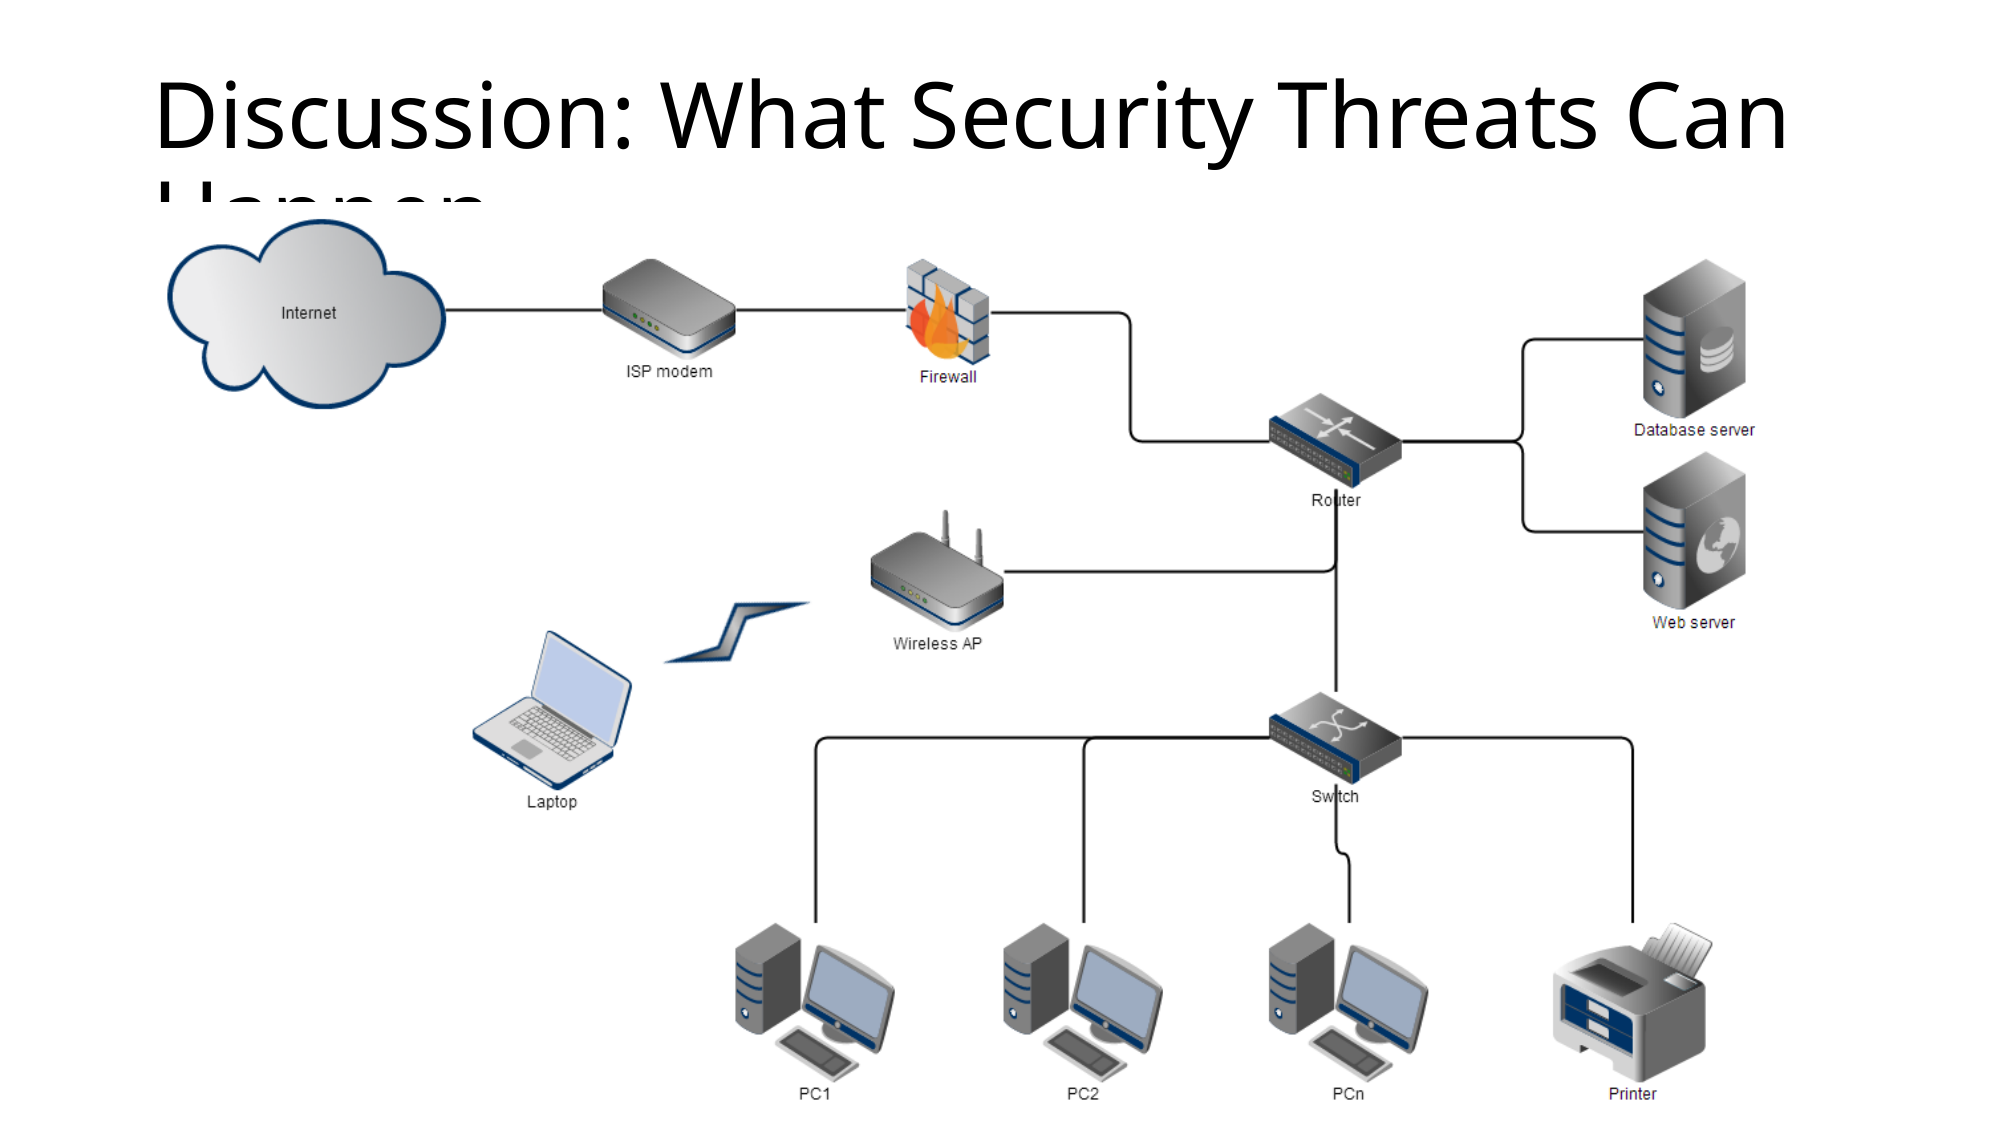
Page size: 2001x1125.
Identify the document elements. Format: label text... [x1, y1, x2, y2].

title Discussion: What Security Threats Can Happen [137, 59, 1945, 278]
picture [137, 202, 1824, 1125]
